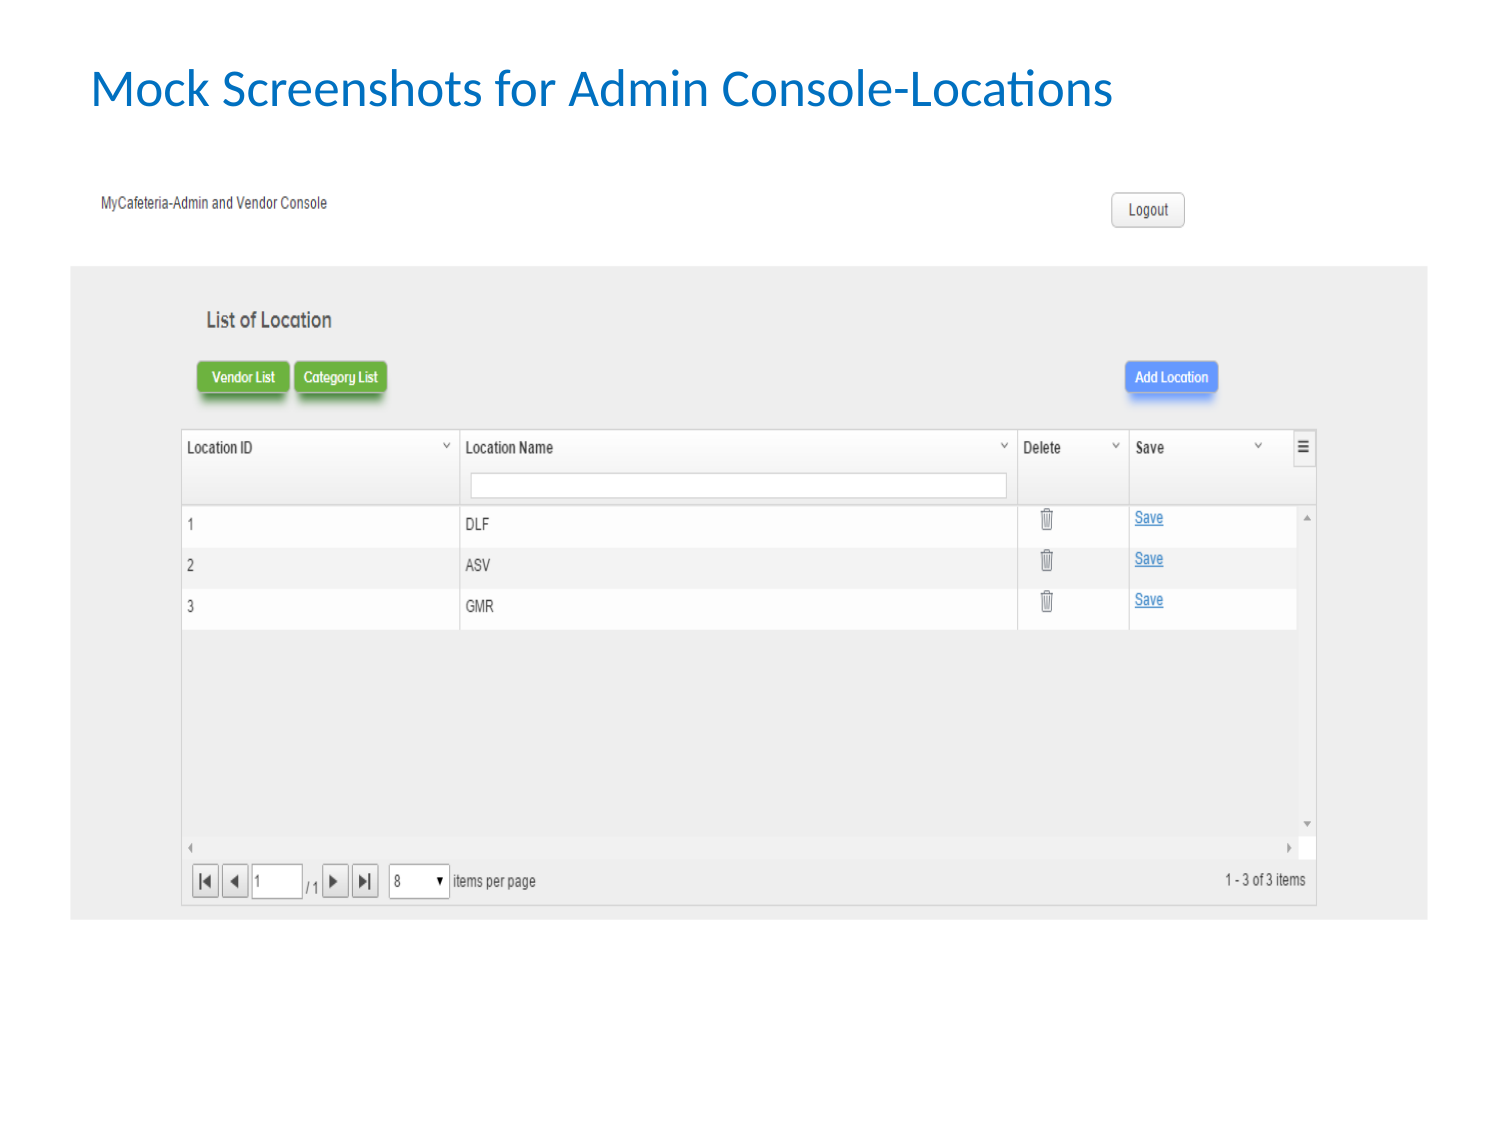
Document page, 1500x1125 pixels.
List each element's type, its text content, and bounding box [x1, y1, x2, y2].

title Mock Screenshots for Admin Console-Locations [75, 45, 1425, 125]
picture [49, 187, 1448, 951]
